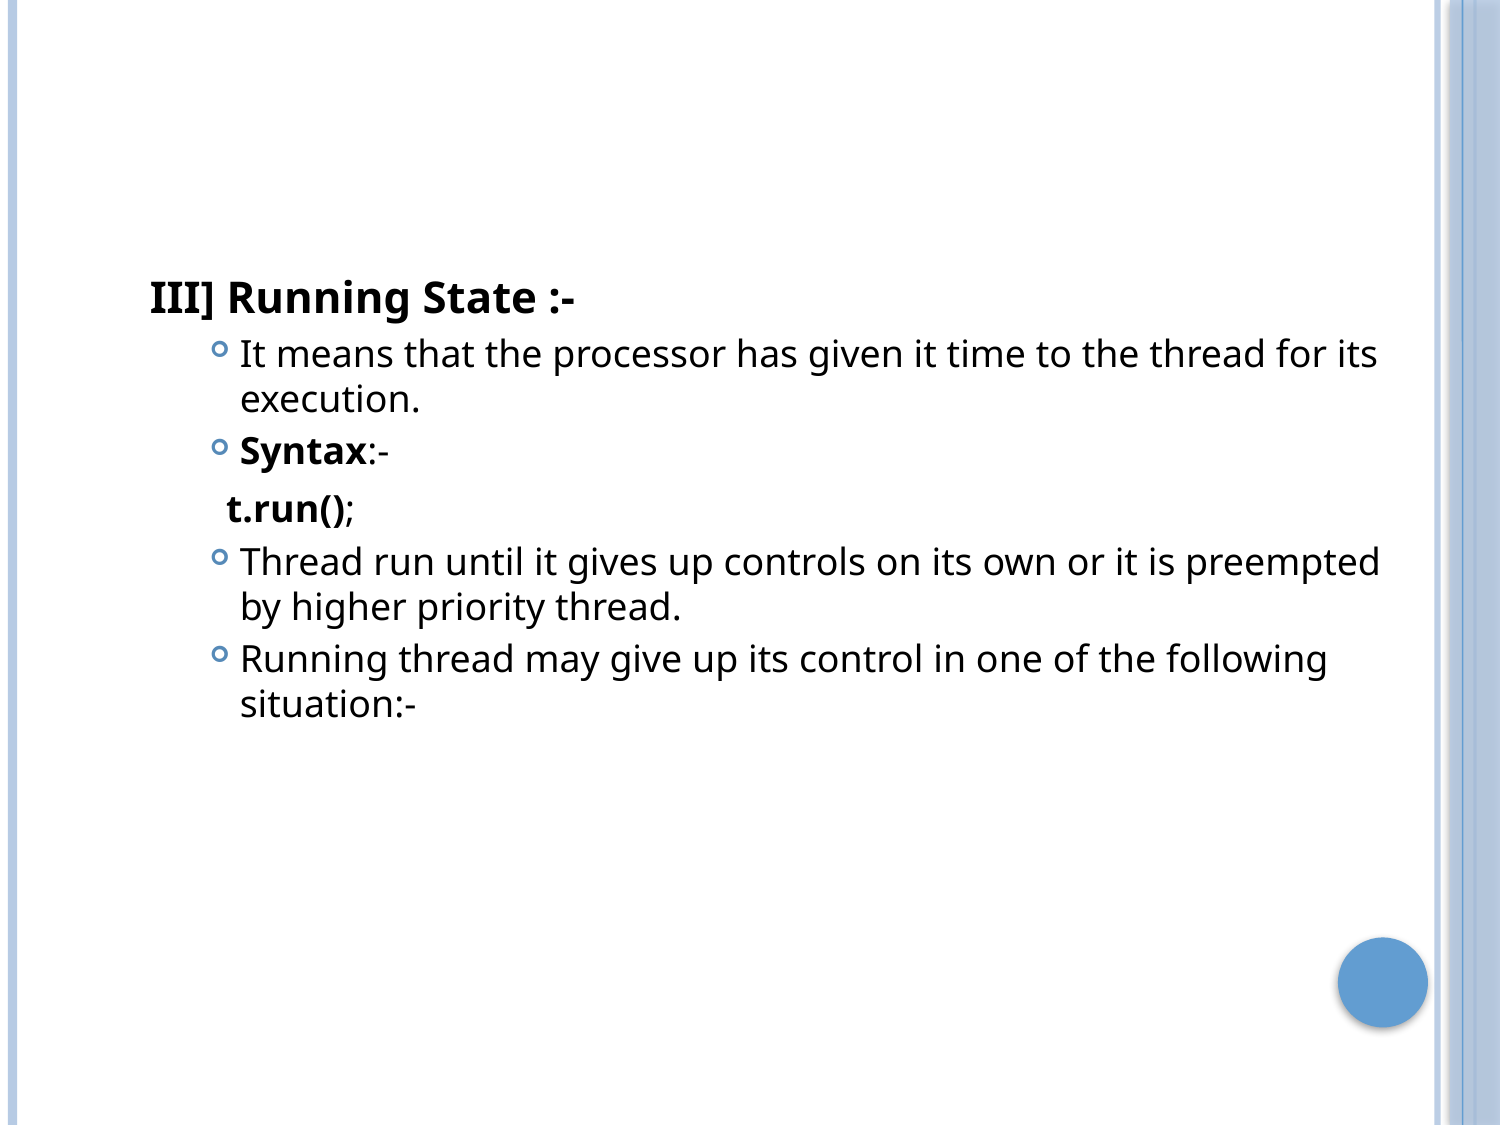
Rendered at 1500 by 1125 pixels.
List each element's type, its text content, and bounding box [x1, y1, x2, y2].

list III] Running State :- It means that the processor has given it time to the thread for its execution. Syntax:- t.run(); Thread run until it gives up controls on its own or it is preempted by higher priority thread. Running thread may give up its control in one of the following situation:- [75, 262, 1425, 1075]
